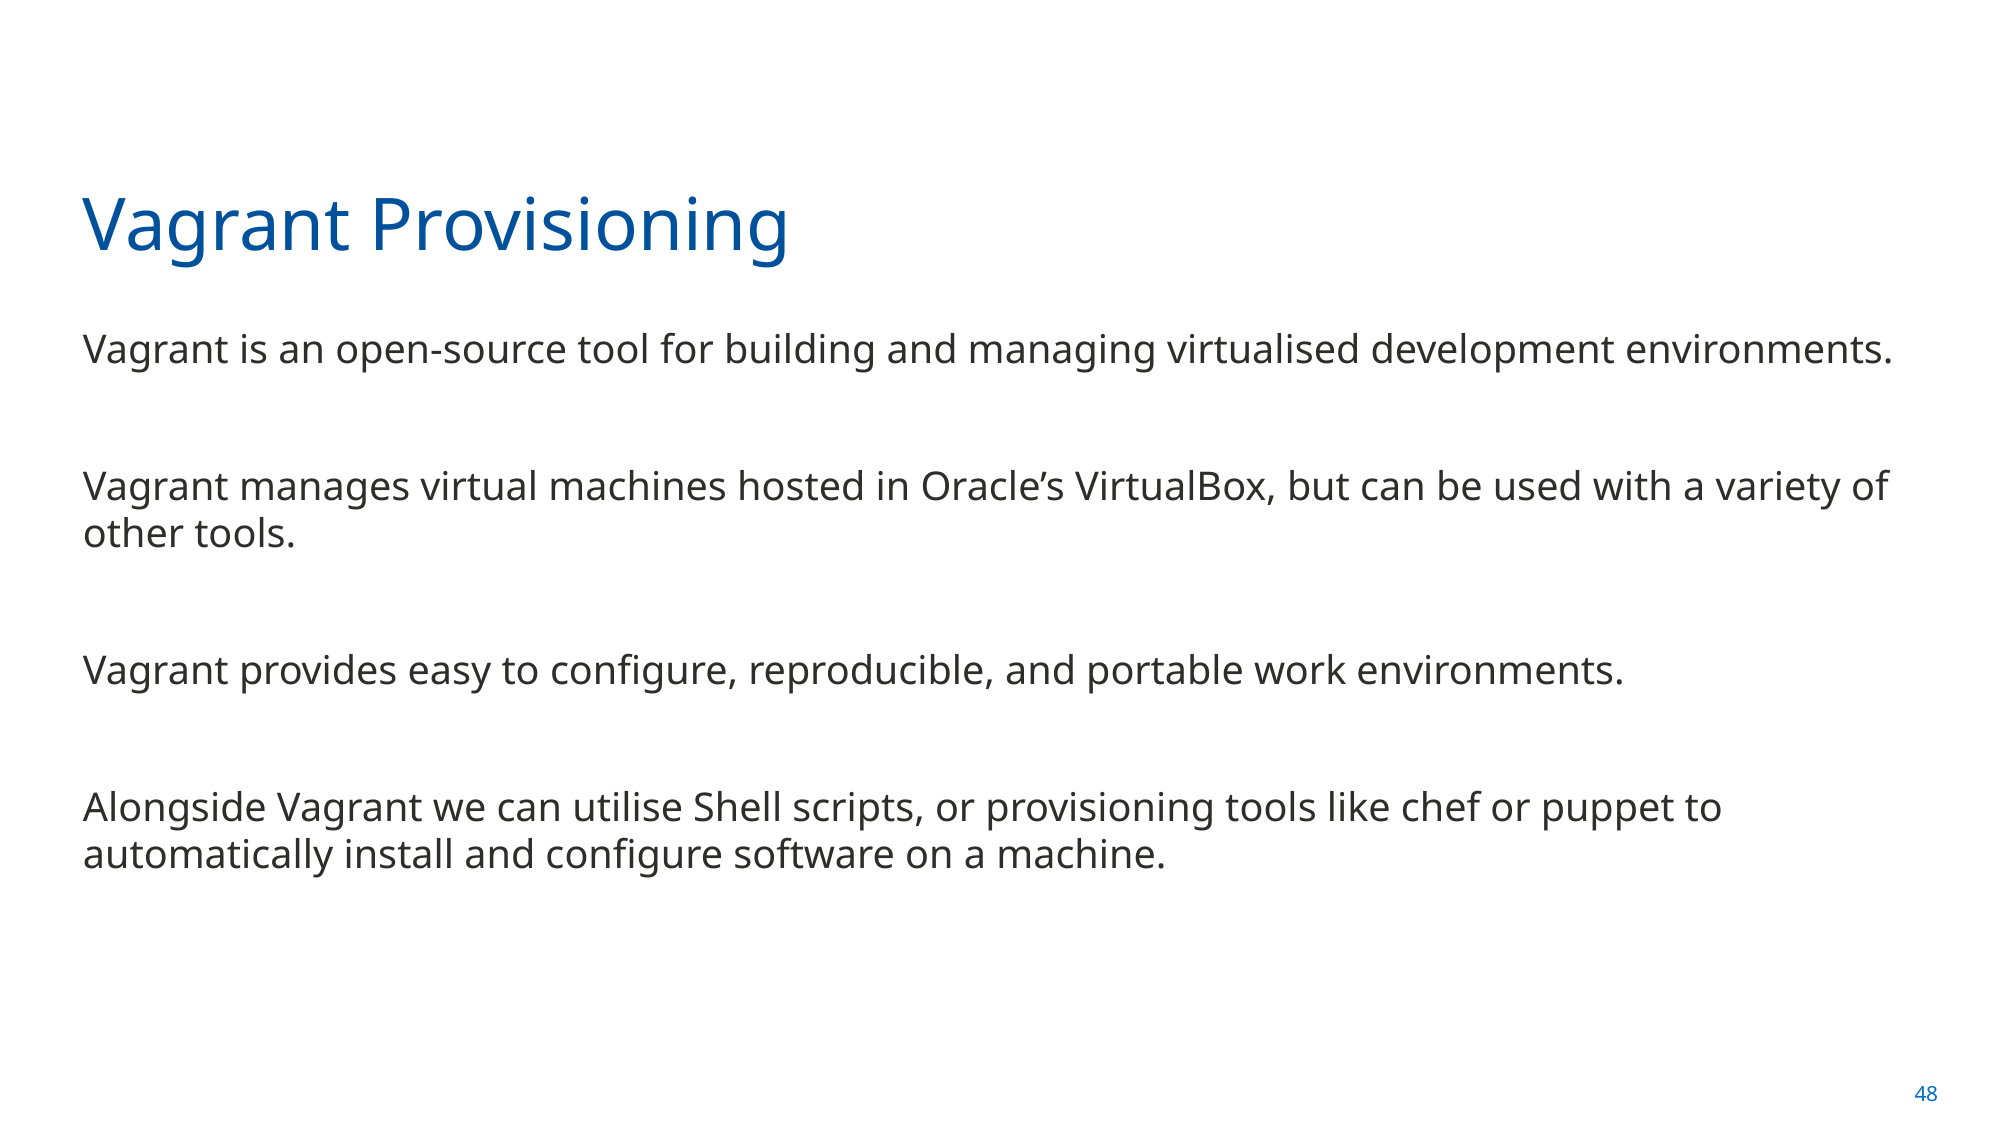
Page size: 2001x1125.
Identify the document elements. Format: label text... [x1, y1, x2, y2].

list Vagrant is an open-source tool for building and managing virtualised development environments. Vagrant manages virtual machines hosted in Oracle’s VirtualBox, but can be used with a variety of other tools. Vagrant provides easy to configure, reproducible, and portable work environments. Alongside Vagrant we can utilise Shell scripts, or provisioning tools like chef or puppet to automatically install and configure software on a machine. [67, 316, 1939, 1063]
title Vagrant Provisioning [67, 170, 1565, 273]
